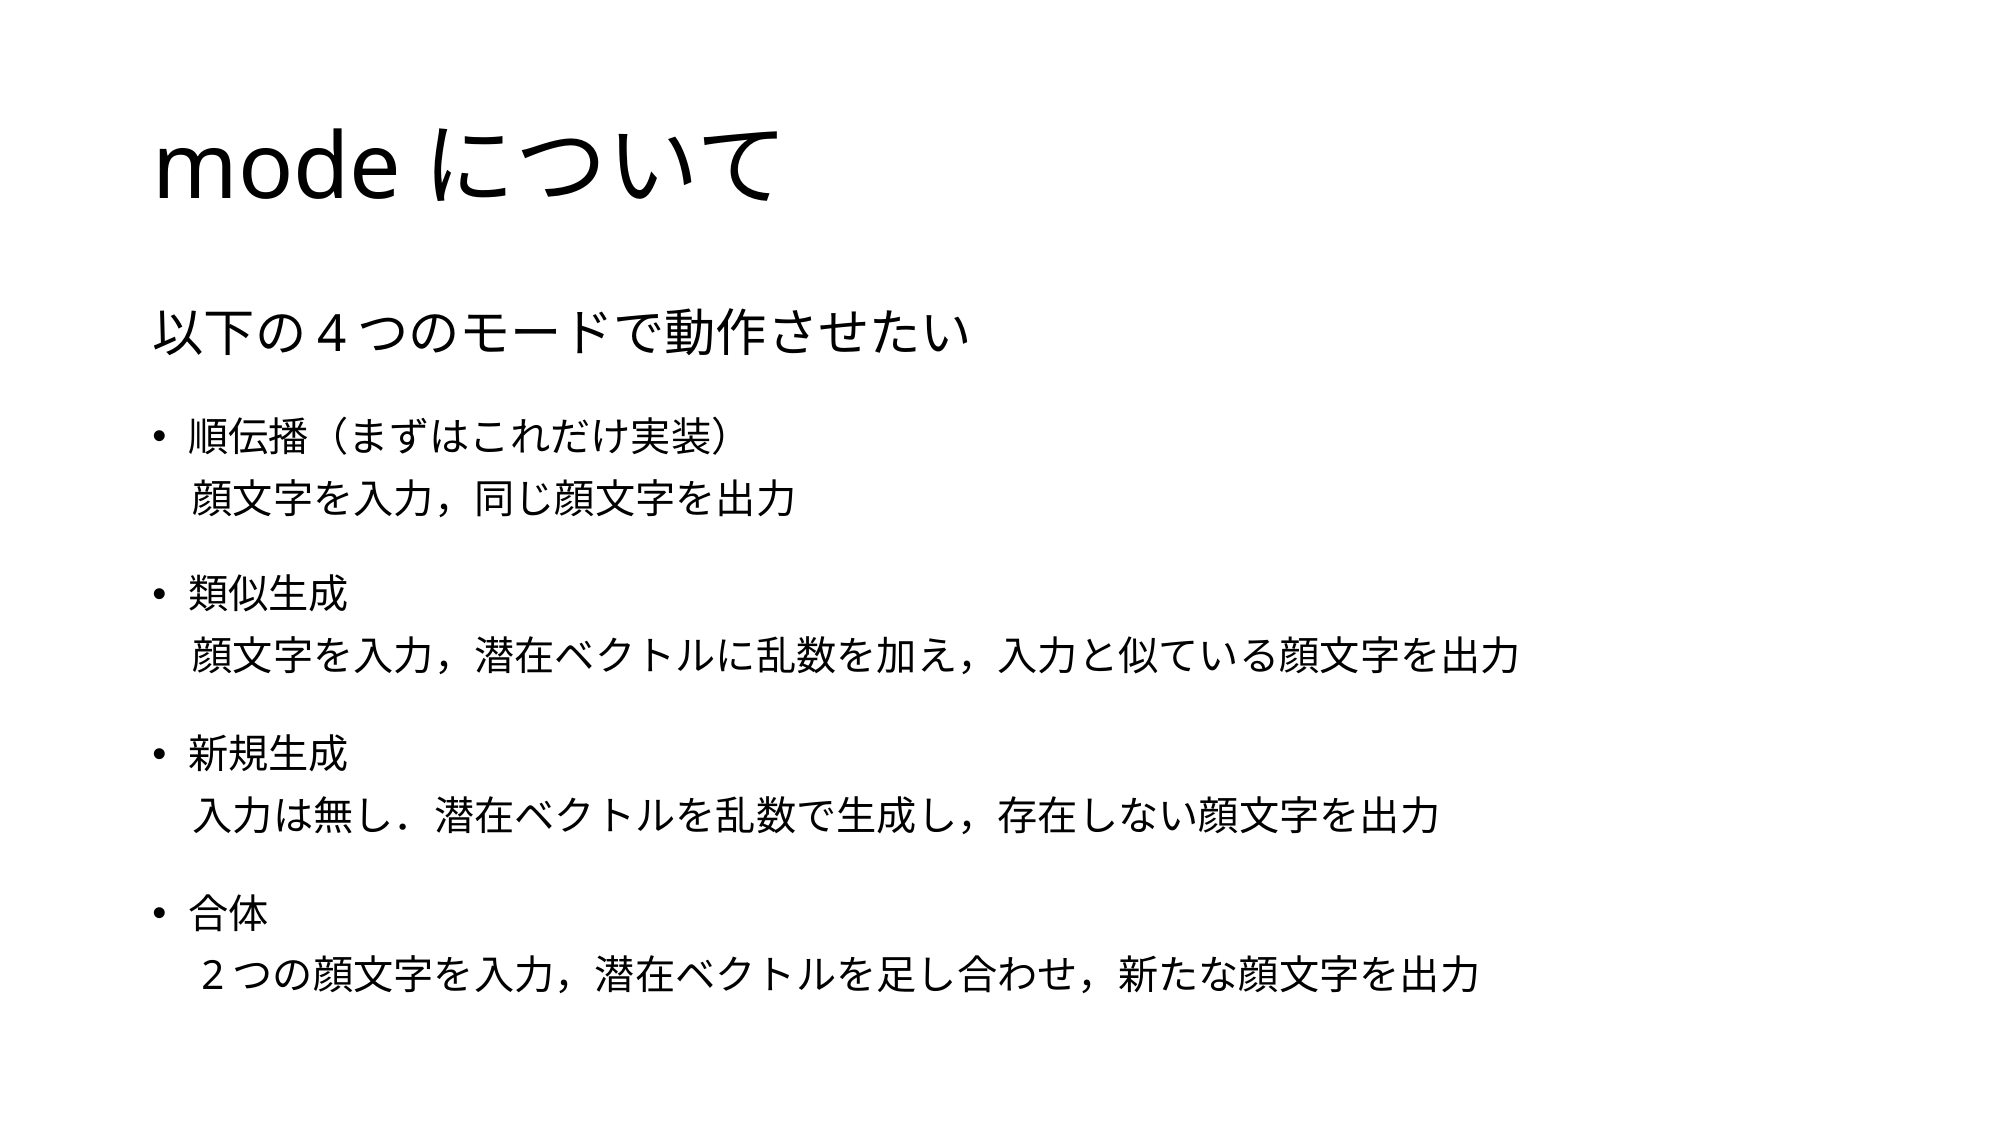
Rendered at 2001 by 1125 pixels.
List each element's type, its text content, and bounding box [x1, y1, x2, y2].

list 以下の4つのモードで動作させたい 順伝播（まずはこれだけ実装） 顔文字を入力，同じ顔文字を出力 類似生成 顔文字を入力，潜在ベクトルに乱数を加え，入力と似ている顔文字を出力 新規生成 入力は無し．潜在ベクトルを乱数で生成し，存在しない顔文字を出力 合体 2つの顔文字を入力，潜在ベクトルを足し合わせ，新たな顔文字を出力 [137, 299, 1863, 1014]
title modeについて [137, 59, 1863, 278]
